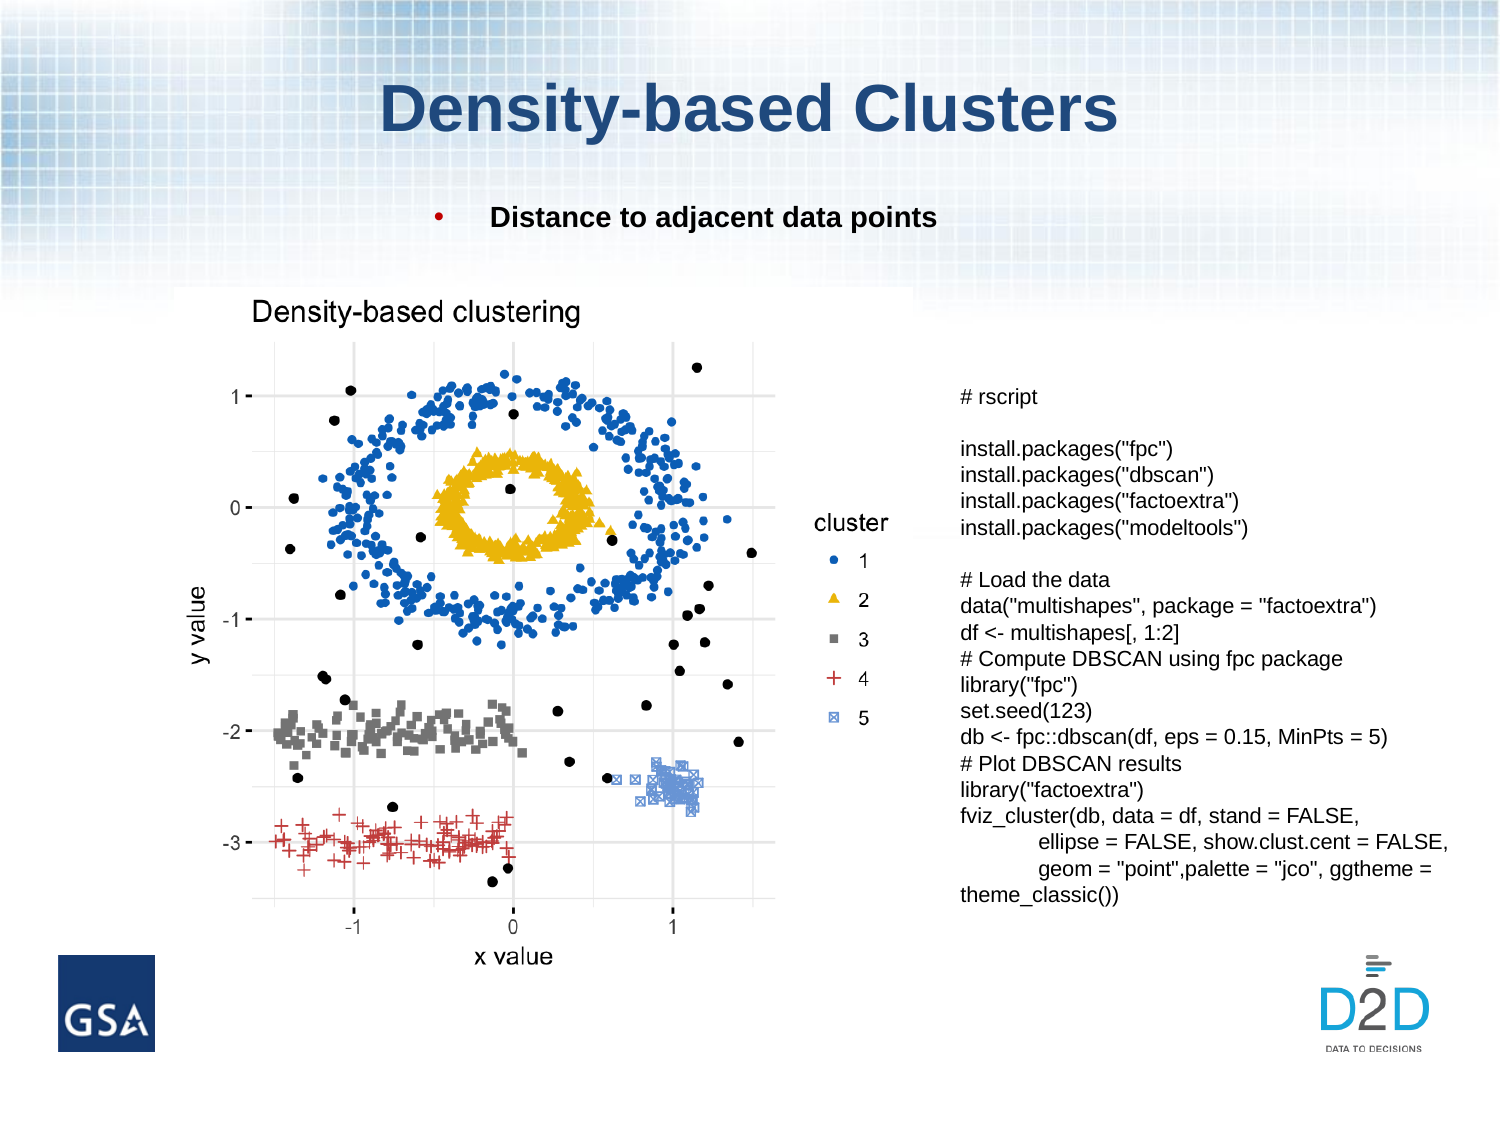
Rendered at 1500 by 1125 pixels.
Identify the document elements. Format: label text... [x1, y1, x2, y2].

picture [58, 955, 155, 1052]
picture [1310, 955, 1440, 1052]
title Density-based Clusters [75, 50, 1425, 160]
text_box Distance to adjacent data points [399, 195, 1338, 250]
picture [0, 0, 1500, 976]
text_box # rscript install.packages("fpc") install.packages("dbscan") install.packages("factoextra") install.packages("modeltools") # Load the data data("multishapes", package = "factoextra") df <- multishapes[, 1:2] # Compute DBSCAN using fpc package library("fpc") set.seed(123) db <- fpc::dbscan(df, eps = 0.15, MinPts = 5) # Plot DBSCAN results library("factoextra") fviz_cluster(db, data = df, stand = FALSE, ellipse = FALSE, show.clust.cent = FALSE, geom = "point",palette = "jco", ggtheme = theme_classic()) [945, 374, 1496, 915]
